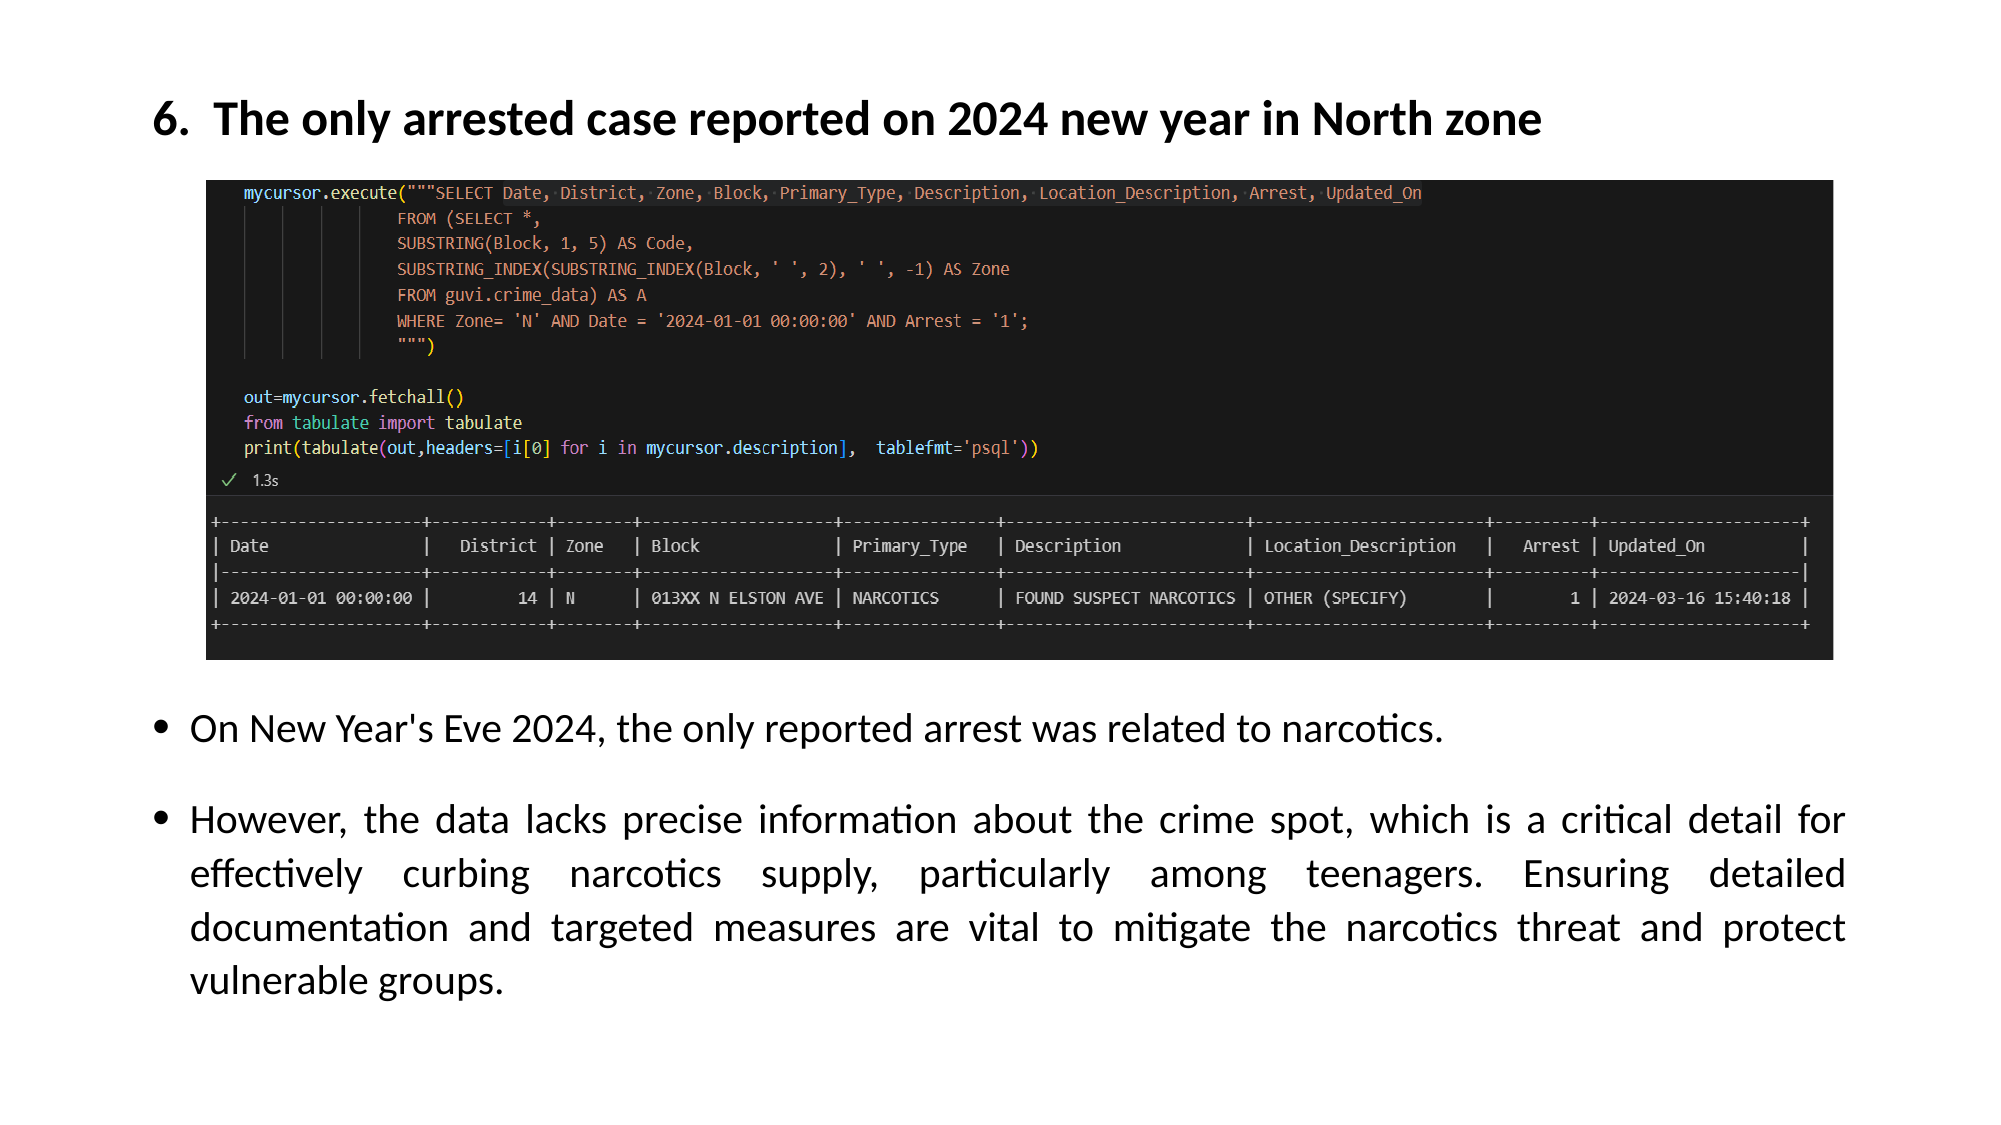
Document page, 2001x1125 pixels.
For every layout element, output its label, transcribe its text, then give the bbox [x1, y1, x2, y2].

picture [206, 180, 1834, 660]
title 6. The only arrested case reported on 2024 new year in North zone [137, 59, 1863, 168]
list On New Year's Eve 2024, the only reported arrest was related to narcotics. However, the data lacks precise information about the crime spot, which is a critical detail for effectively curbing narcotics supply, particularly among teenagers. Ensuring detailed documentation and targeted measures are vital to mitigate the narcotics threat and protect vulnerable groups. [137, 195, 1863, 1096]
